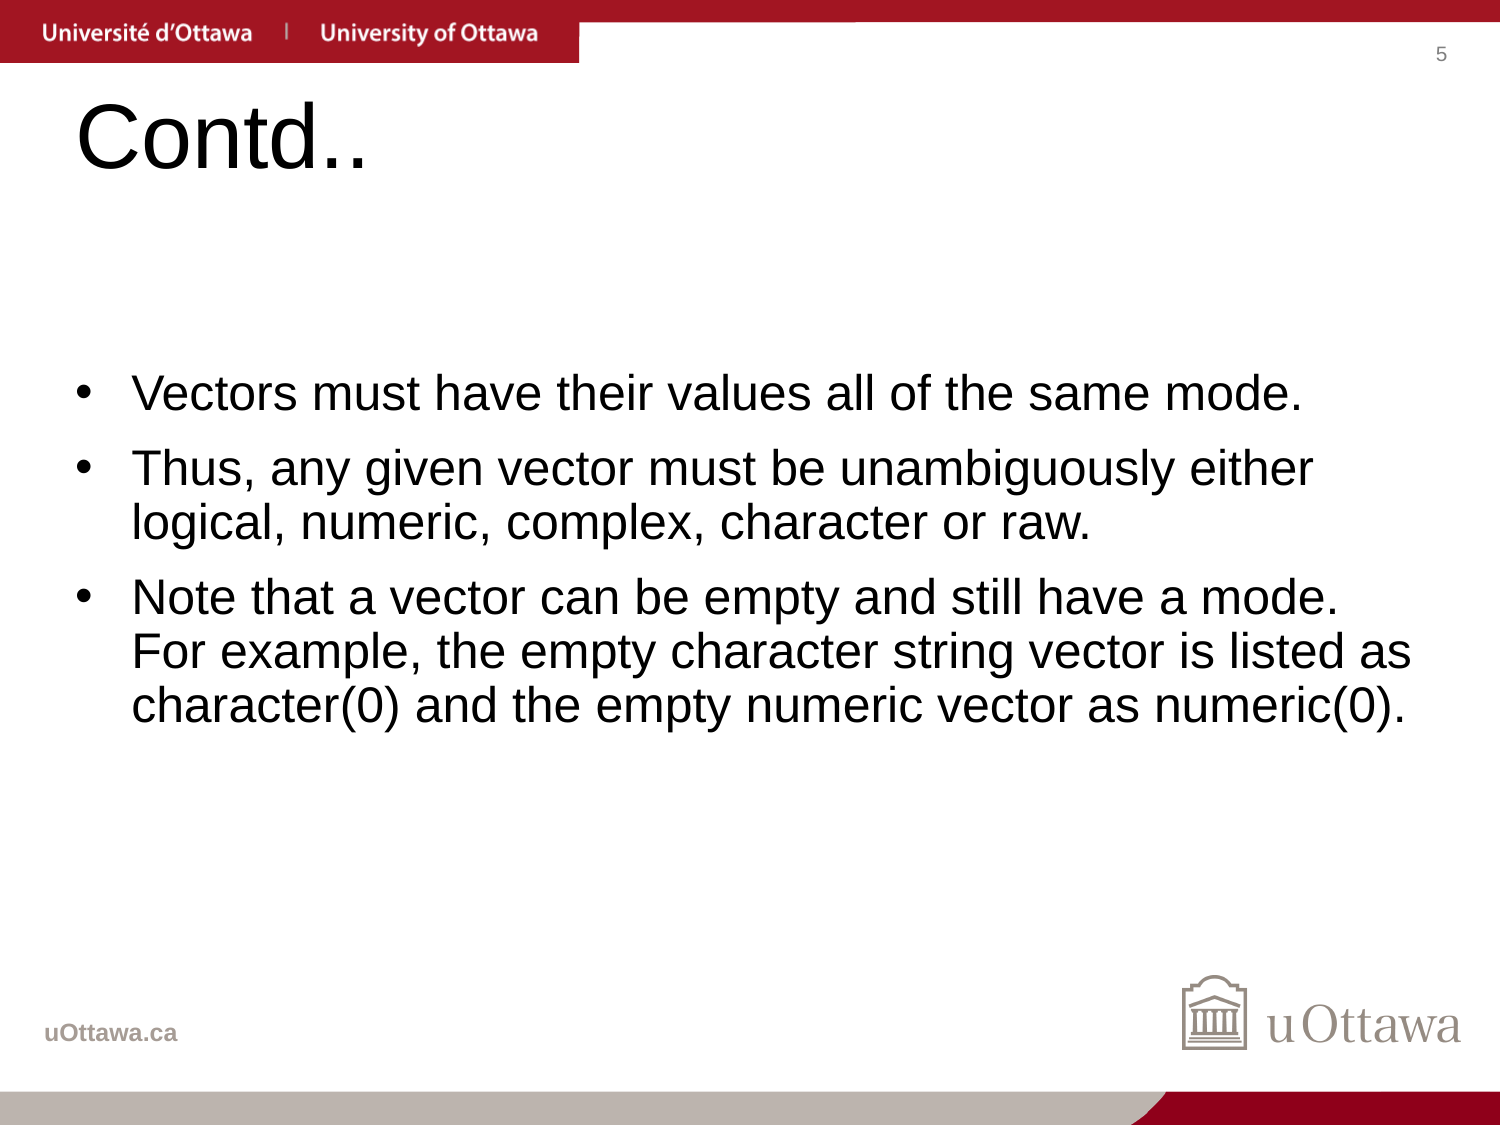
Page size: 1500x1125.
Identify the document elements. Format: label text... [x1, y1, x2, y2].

picture [0, 0, 1500, 63]
title Contd.. [75, 44, 1425, 233]
picture [1182, 975, 1461, 1050]
subtitle Vectors must have their values all of the same mode. Thus, any given vector must be unambiguously either logical, numeric, complex, character or raw. Note that a vector can be empty and still have a mode. For example, the empty character string vector is listed as character(0) and the empty numeric vector as numeric(0). [75, 456, 1425, 644]
picture [0, 1092, 1500, 1125]
